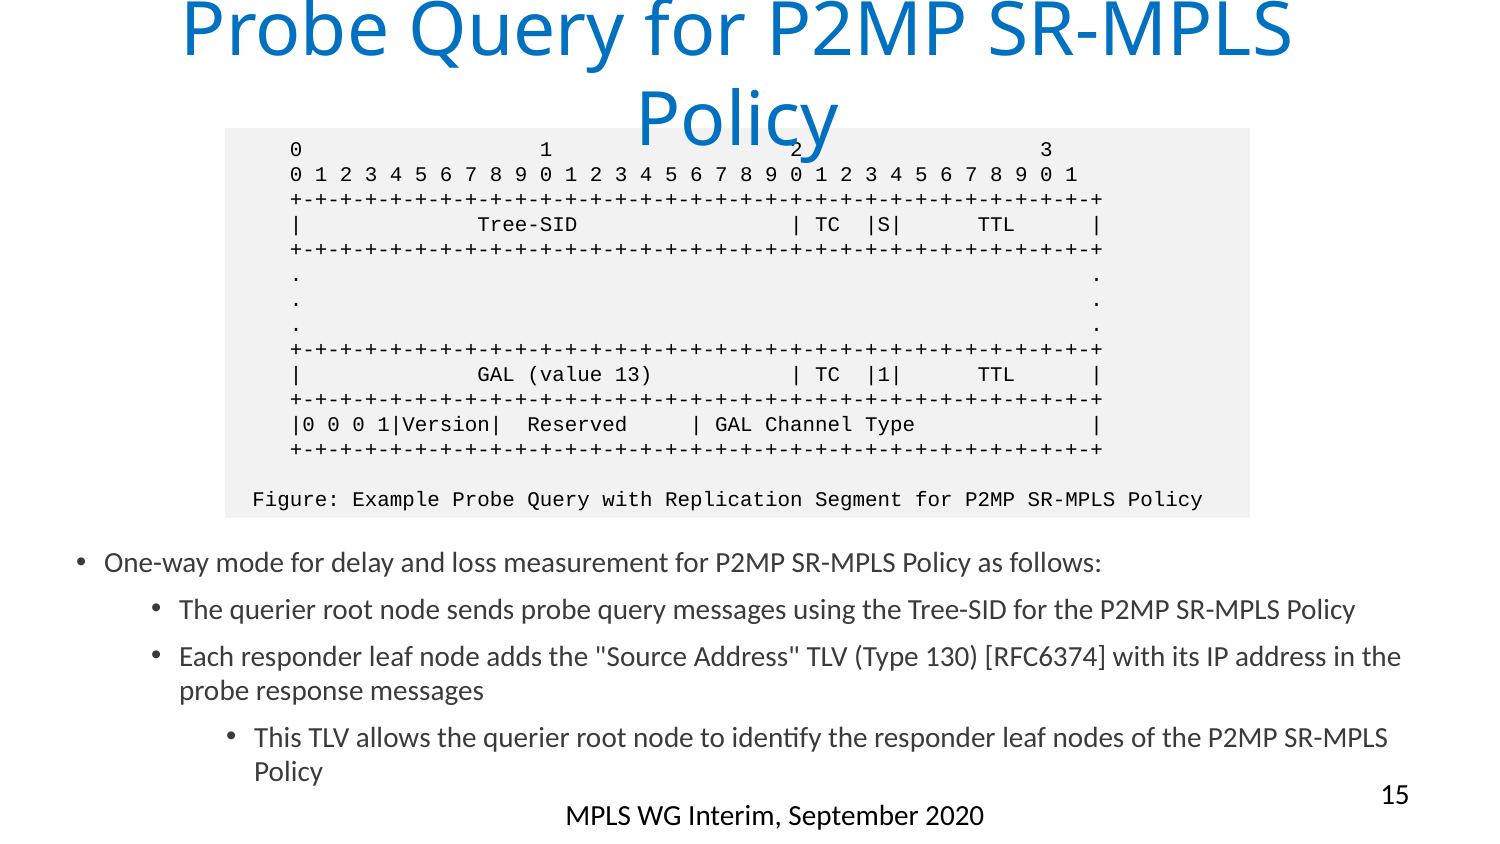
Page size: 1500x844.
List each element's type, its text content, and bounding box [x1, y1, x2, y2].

text_box 0 1 2 3 0 1 2 3 4 5 6 7 8 9 0 1 2 3 4 5 6 7 8 9 0 1 2 3 4 5 6 7 8 9 0 1 +-+-+-+-+-+-+-+-+-+-+-+-+-+-+-+-+-+-+-+-+-+-+-+-+-+-+-+-+-+-+-+-+ | Tree-SID | TC |S| TTL | +-+-+-+-+-+-+-+-+-+-+-+-+-+-+-+-+-+-+-+-+-+-+-+-+-+-+-+-+-+-+-+-+ . . . . . . +-+-+-+-+-+-+-+-+-+-+-+-+-+-+-+-+-+-+-+-+-+-+-+-+-+-+-+-+-+-+-+-+ | GAL (value 13) | TC |1| TTL | +-+-+-+-+-+-+-+-+-+-+-+-+-+-+-+-+-+-+-+-+-+-+-+-+-+-+-+-+-+-+-+-+ |0 0 0 1|Version| Reserved | GAL Channel Type | +-+-+-+-+-+-+-+-+-+-+-+-+-+-+-+-+-+-+-+-+-+-+-+-+-+-+-+-+-+-+-+-+ Figure: Example Probe Query with Replication Segment for P2MP SR-MPLS Policy [225, 141, 1250, 518]
text_box One-way mode for delay and loss measurement for P2MP SR-MPLS Policy as follows: The querier root node sends probe query messages using the Tree-SID for the P2MP SR-MPLS Policy Each responder leaf node adds the "Source Address" TLV (Type 130) [RFC6374] with its IP address in the probe response messages This TLV allows the querier root node to identify the responder leaf nodes of the P2MP SR-MPLS Policy [61, 536, 1474, 795]
footer MPLS WG Interim, September 2020 [537, 795, 1013, 844]
title Probe Query for P2MP SR-MPLS Policy [62, 0, 1413, 141]
slide_number 15 [1074, 795, 1426, 828]
